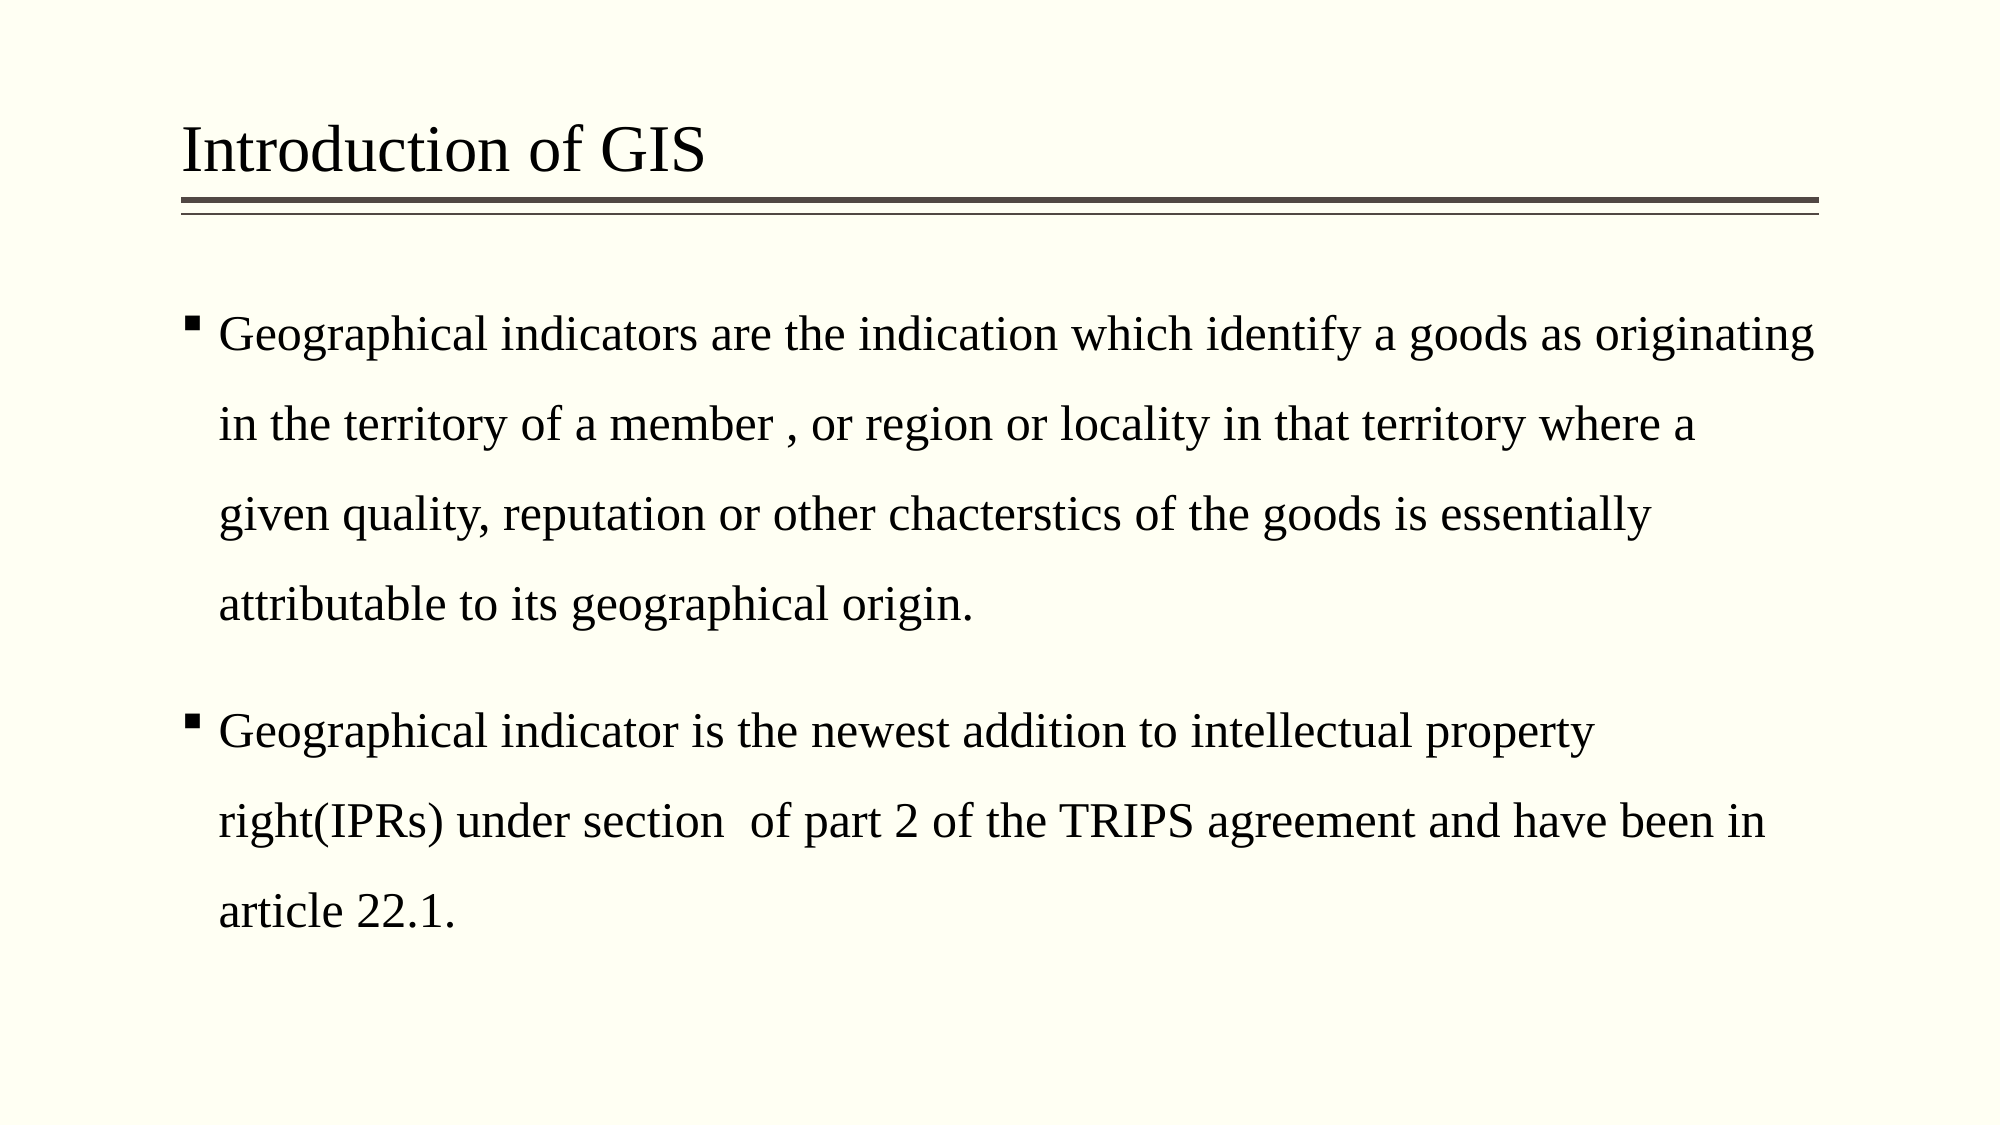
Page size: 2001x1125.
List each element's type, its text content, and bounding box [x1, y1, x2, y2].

list Geographical indicators are the indication which identify a goods as originating in the territory of a member , or region or locality in that territory where a given quality, reputation or other chacterstics of the goods is essentially attributable to its geographical origin. Geographical indicator is the newest addition to intellectual property right(IPRs) under section of part 2 of the TRIPS agreement and have been in article 22.1. [181, 262, 1819, 1013]
title Introduction of GIS [181, 12, 1819, 193]
